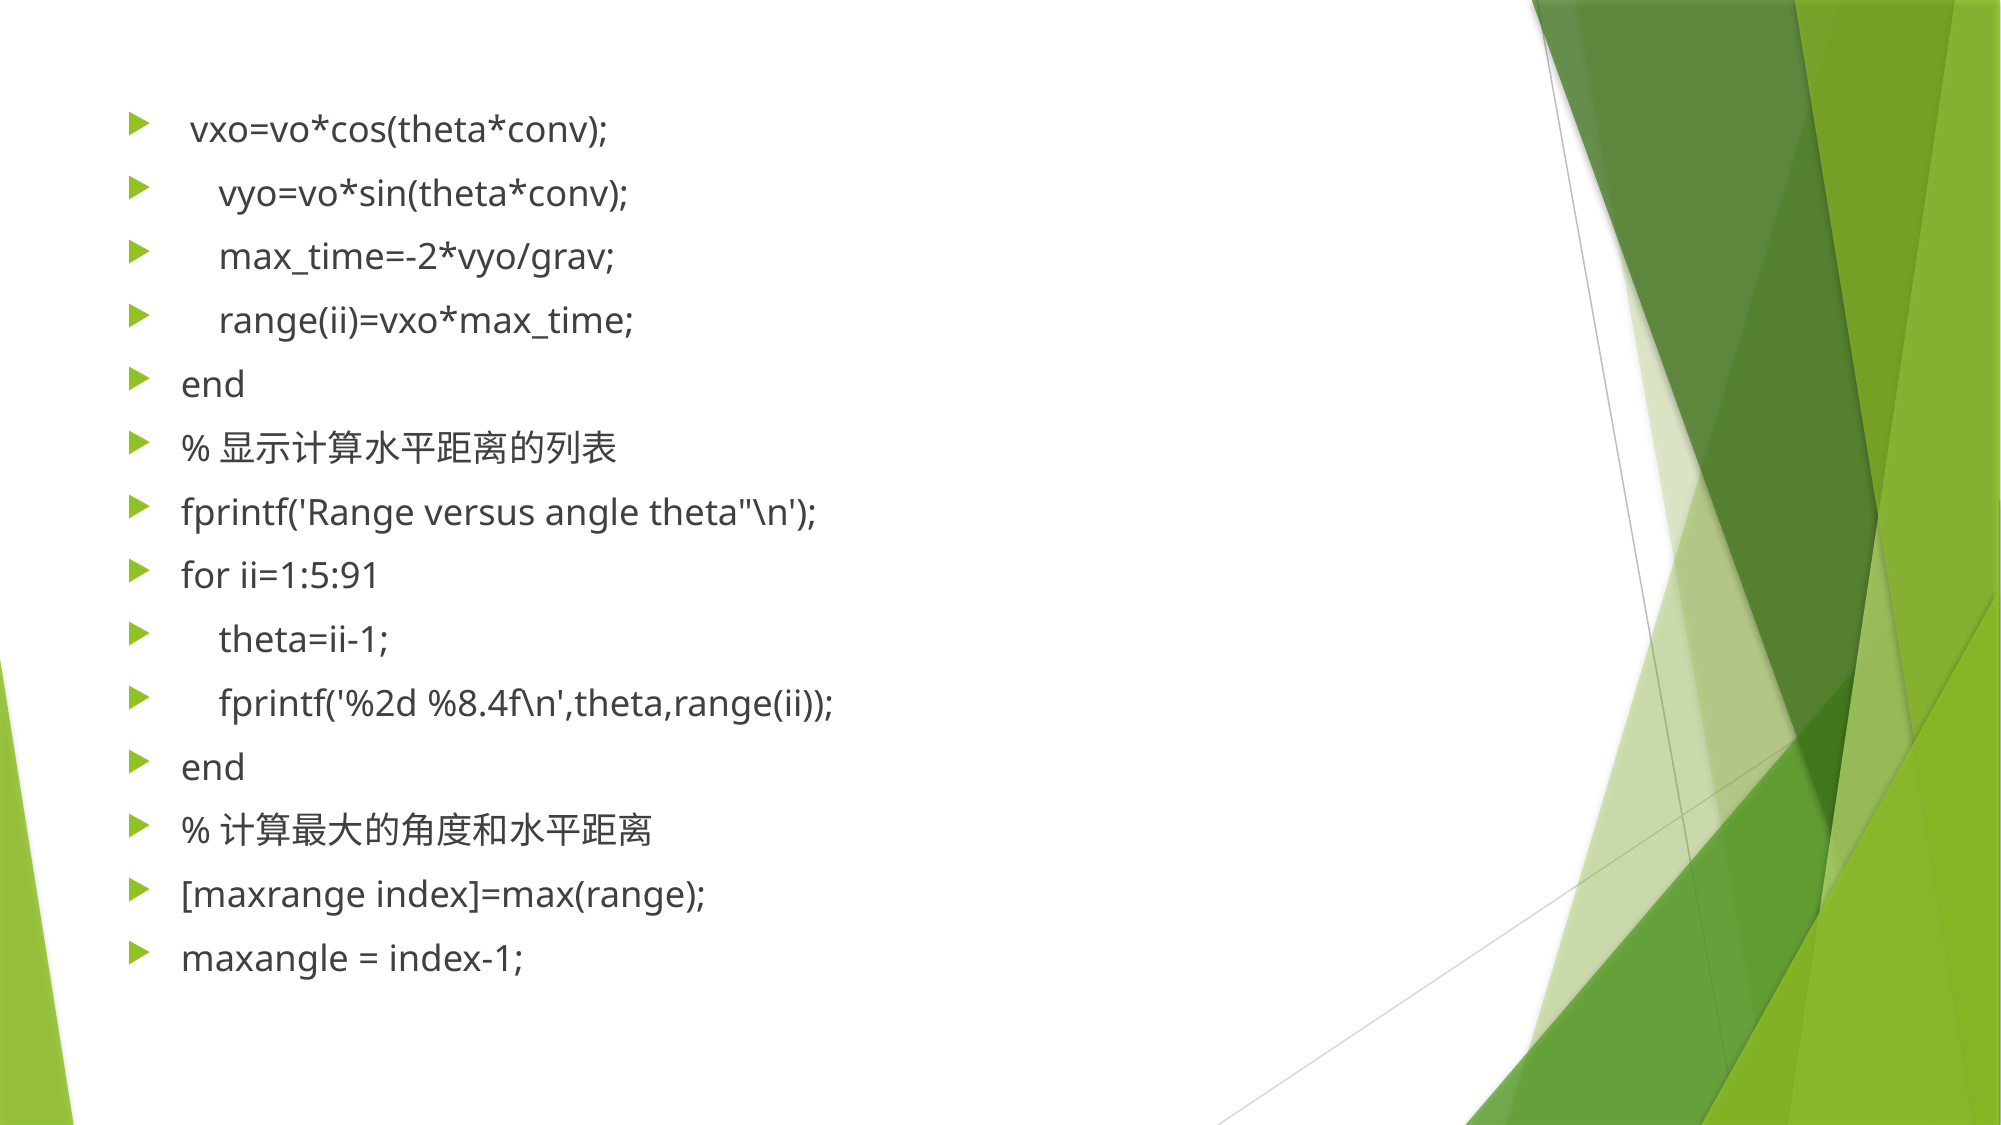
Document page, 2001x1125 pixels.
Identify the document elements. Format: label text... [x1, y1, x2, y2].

list vxo=vo*cos(theta*conv); vyo=vo*sin(theta*conv); max_time=-2*vyo/grav; range(ii)=vxo*max_time; end %显示计算水平距离的列表 fprintf('Range versus angle theta"\n'); for ii=1:5:91 theta=ii-1; fprintf('%2d %8.4f\n',theta,range(ii)); end %计算最大的角度和水平距离 [maxrange index]=max(range); maxangle = index-1; [110, 98, 1522, 992]
